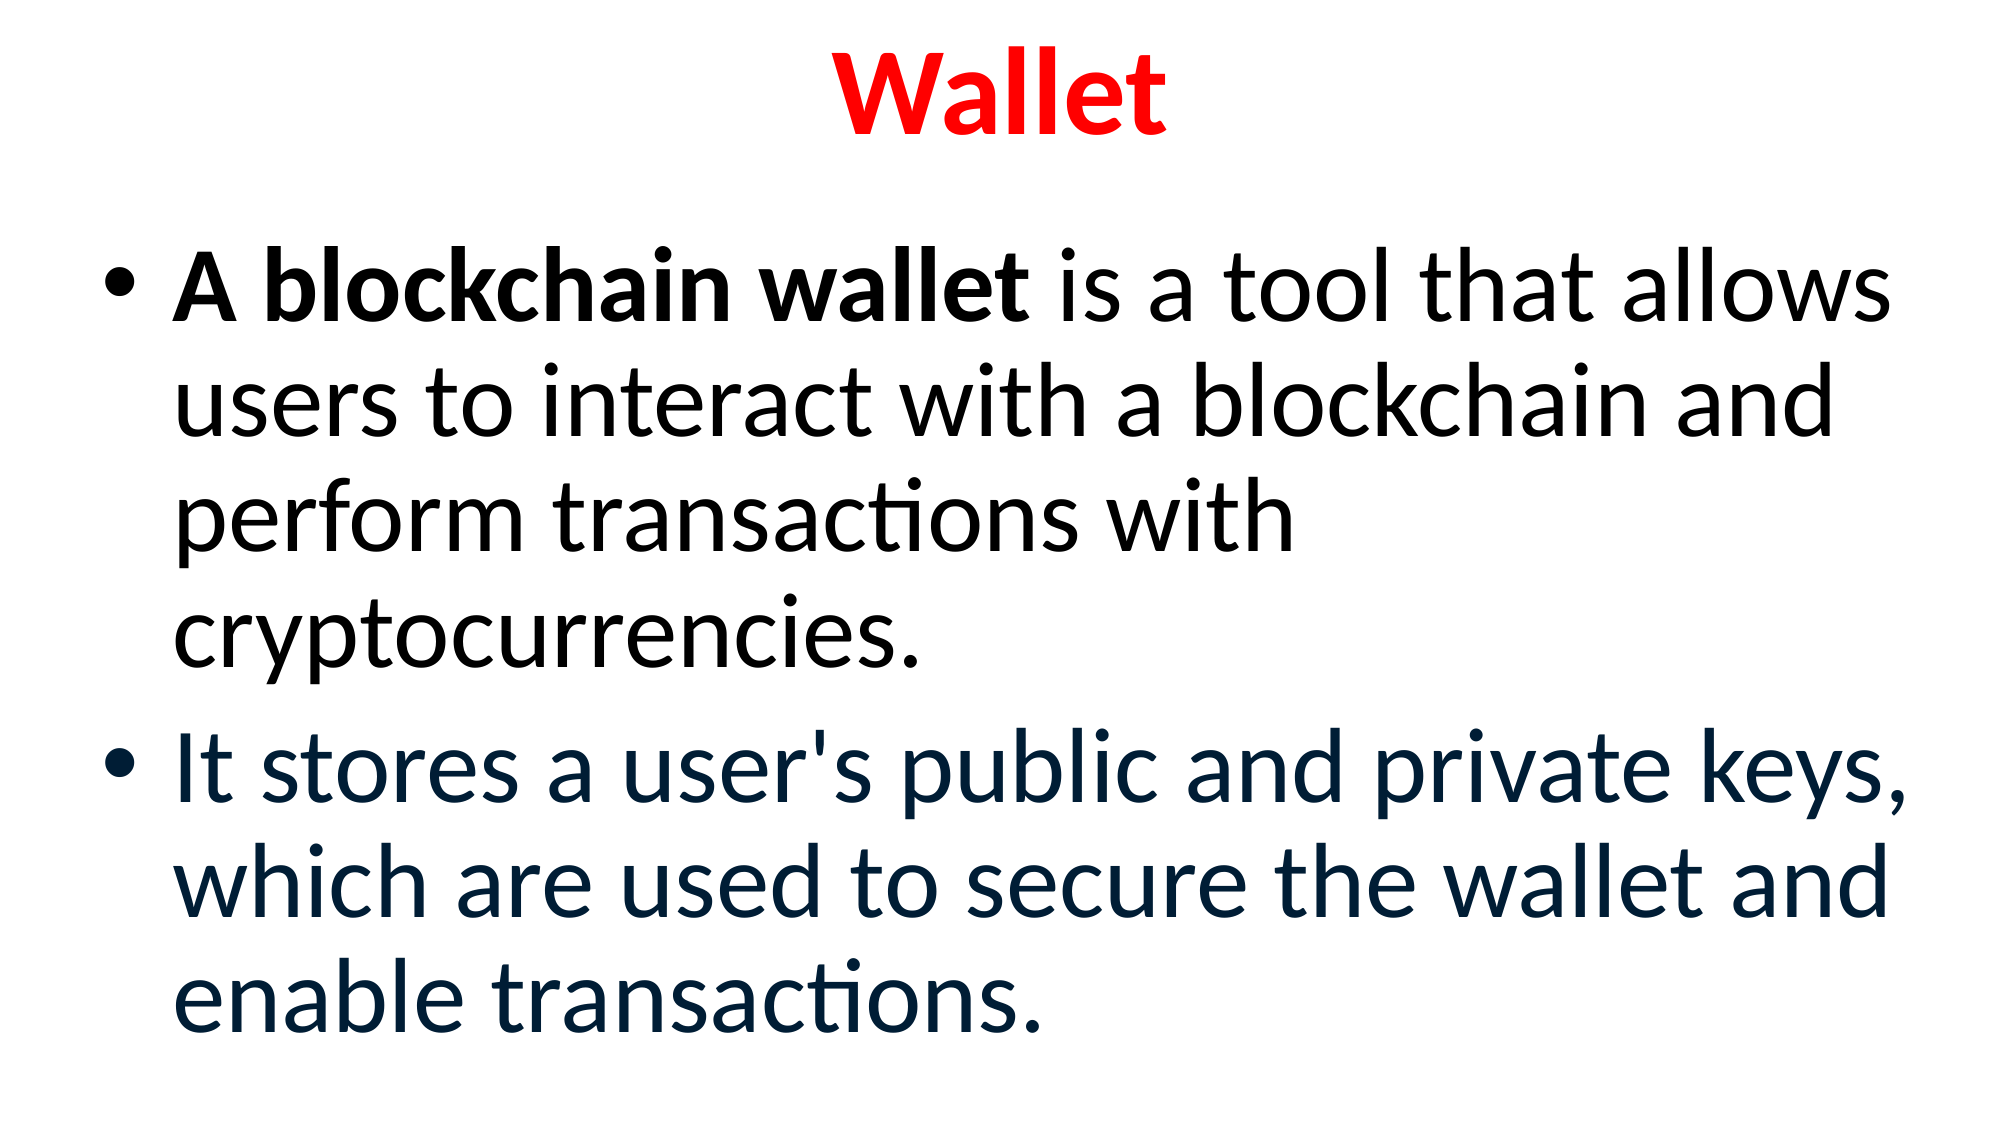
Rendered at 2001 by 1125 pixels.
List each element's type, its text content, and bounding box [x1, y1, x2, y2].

list A blockchain wallet is a tool that allows users to interact with a blockchain and perform transactions with cryptocurrencies. It stores a user's public and private keys, which are used to secure the wallet and enable transactions. [86, 221, 1962, 1066]
title Wallet [137, 18, 1863, 169]
